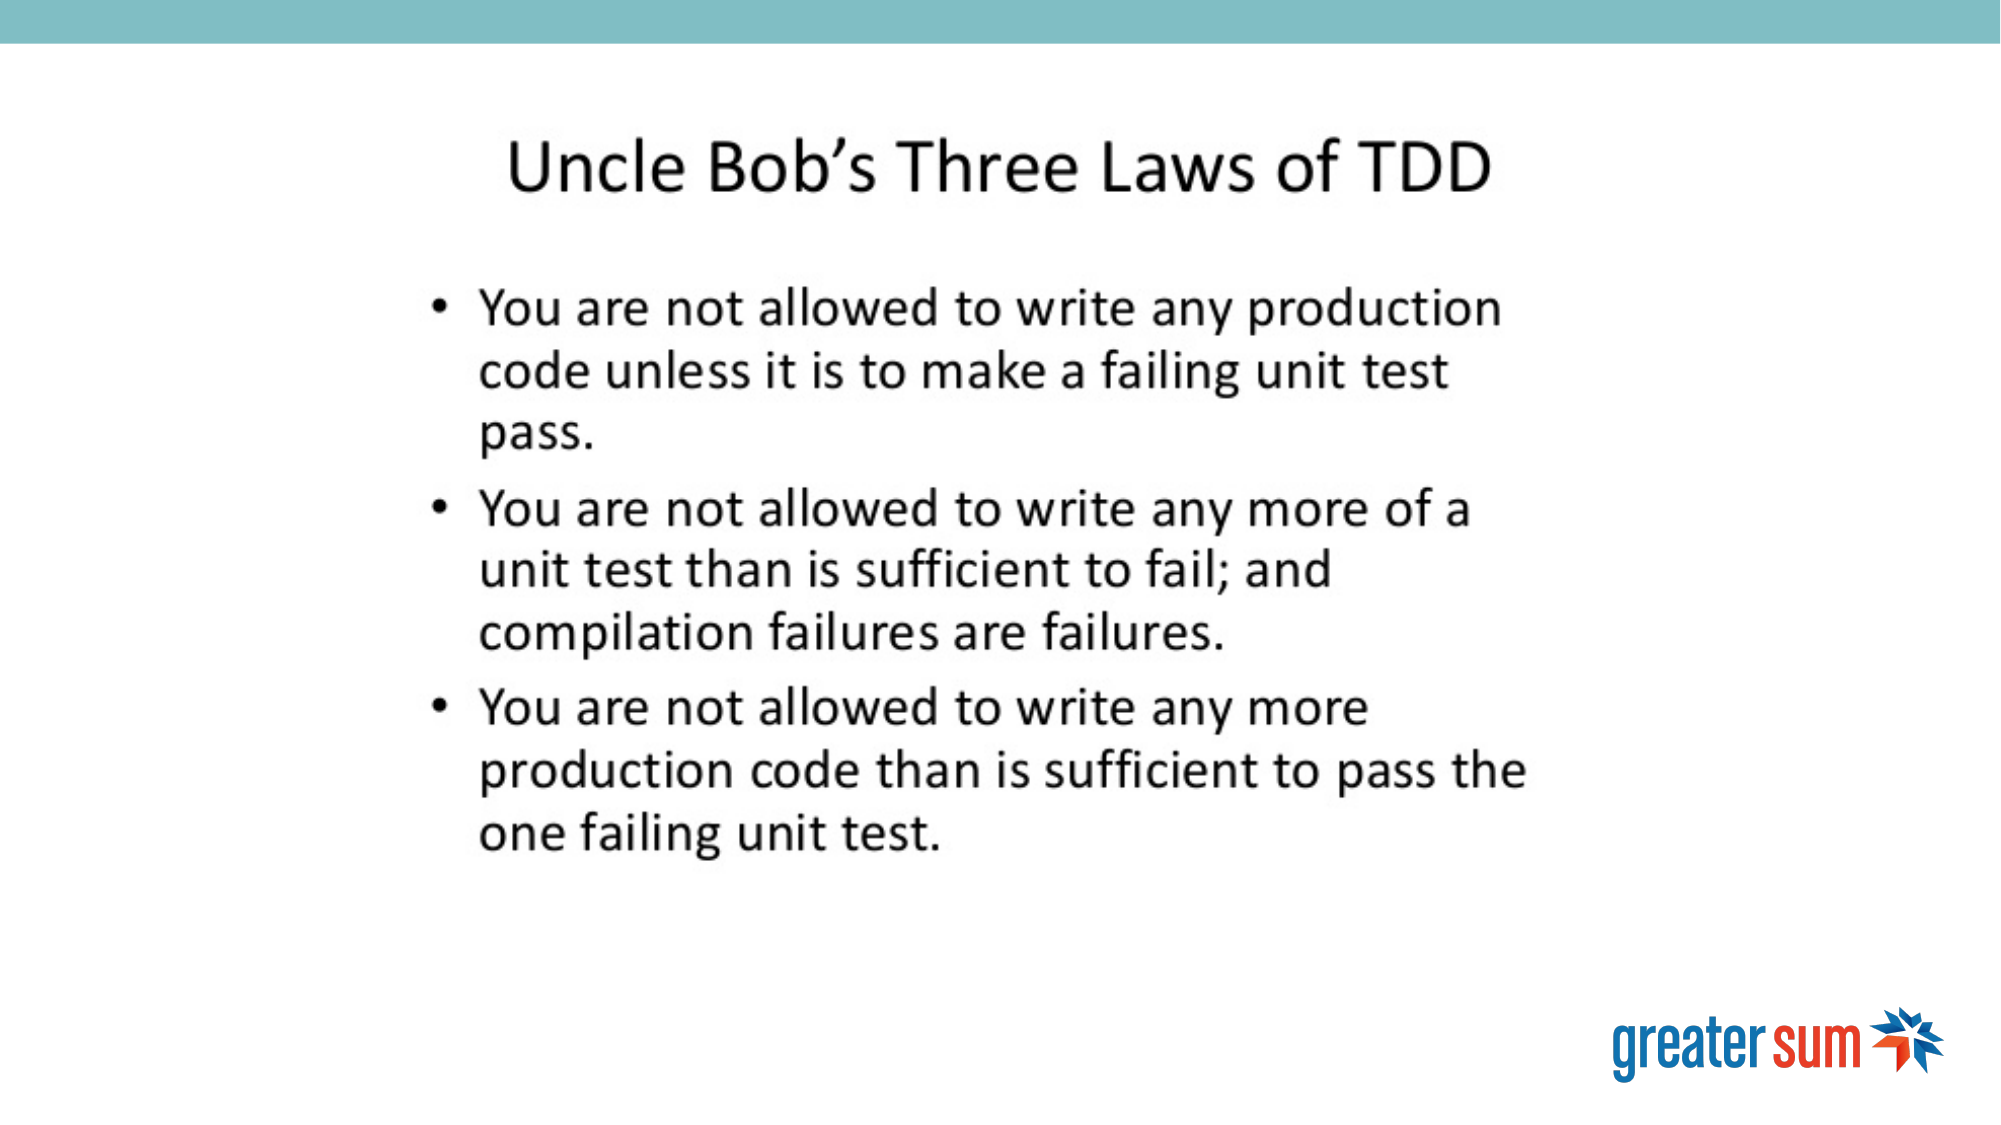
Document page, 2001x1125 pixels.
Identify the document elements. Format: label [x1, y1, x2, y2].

picture [353, 46, 1946, 1086]
